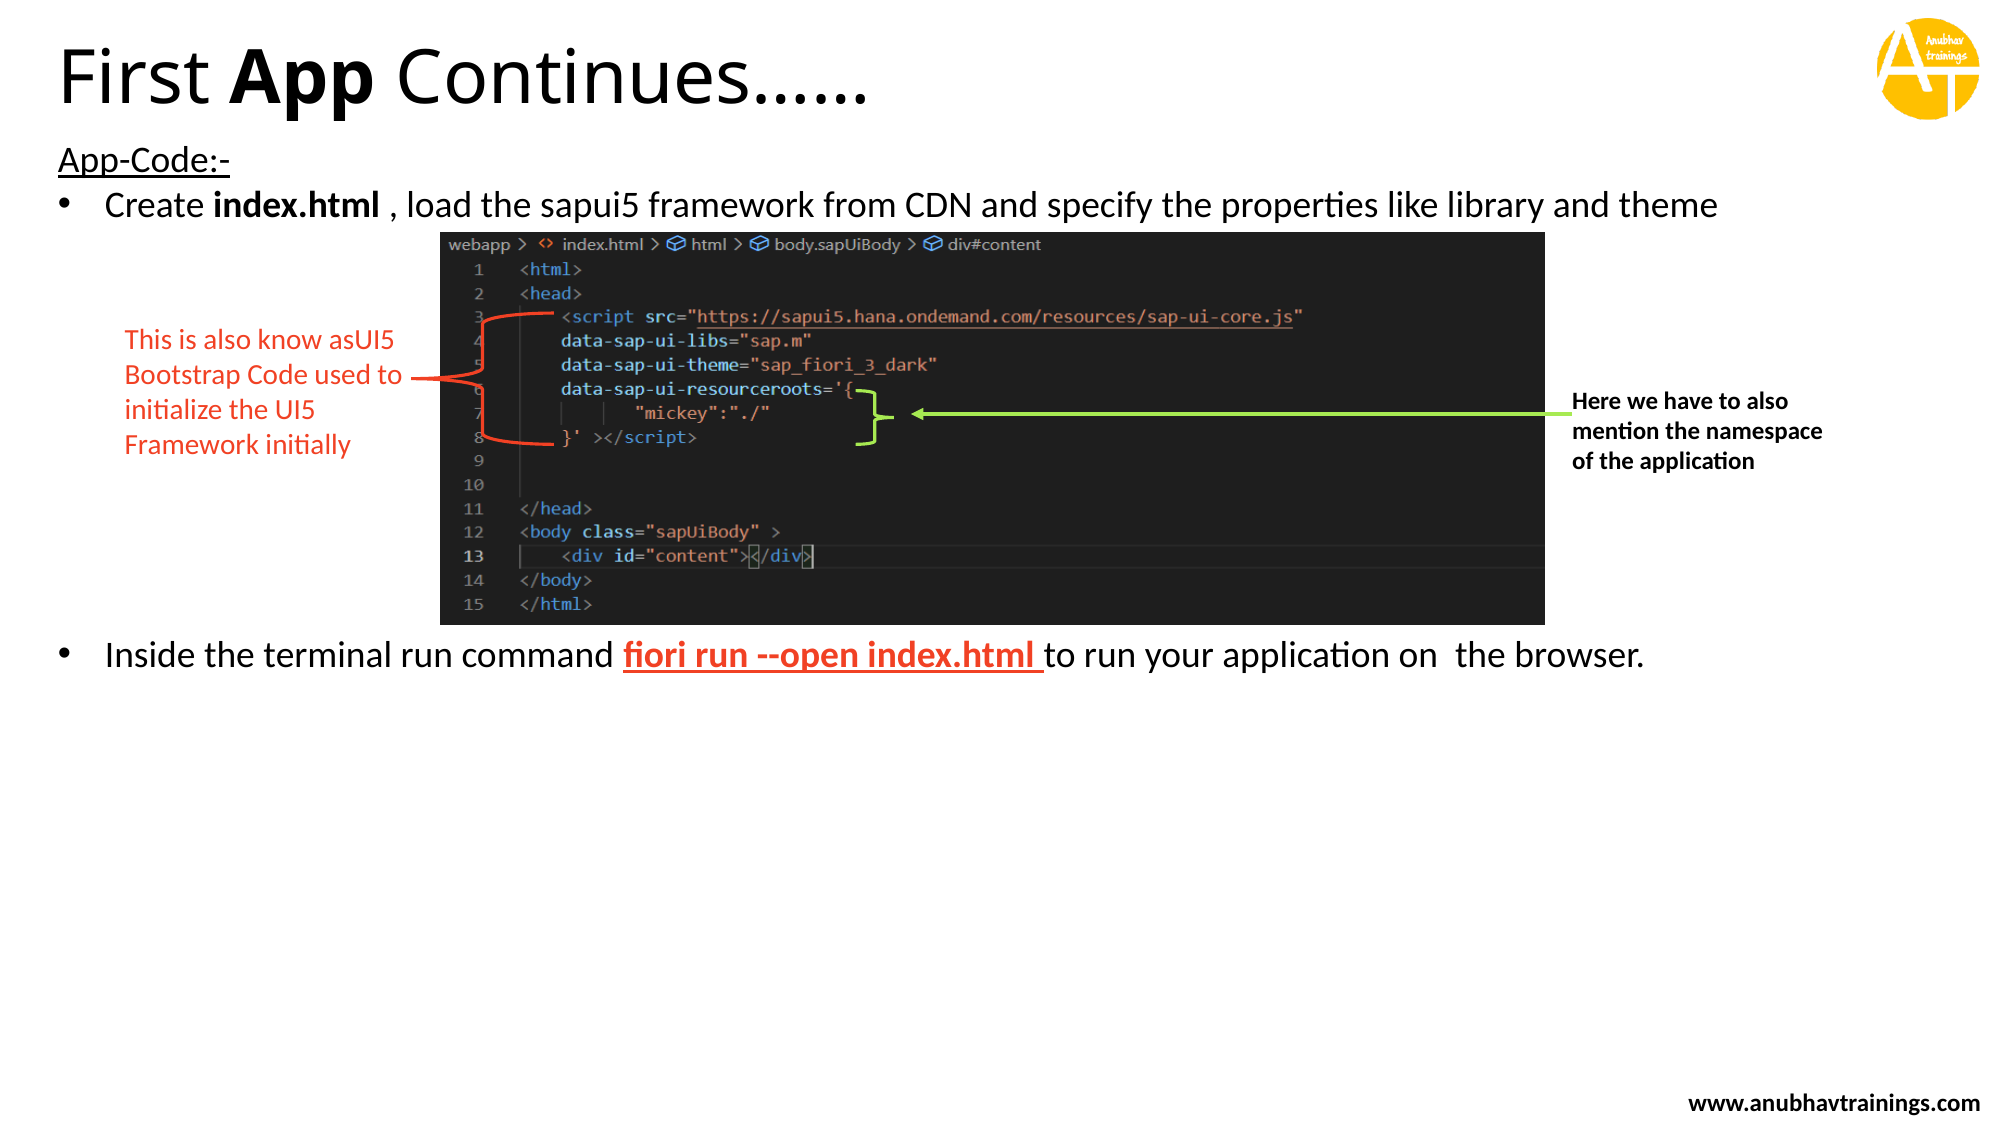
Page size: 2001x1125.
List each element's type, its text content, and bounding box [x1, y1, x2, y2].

footer www.anubhavtrainings.com [1669, 1089, 2000, 1114]
picture [440, 231, 1545, 626]
text_box App-Code:- Create index.html , load the sapui5 framework from CDN and specify the properties like library and theme Inside the terminal run command fiori run --open index.html to run your application on the browser. [42, 127, 1874, 728]
text_box This is also know asUI5 Bootstrap Code used to initialize the UI5 Framework initially [109, 312, 426, 468]
picture [1866, 11, 1985, 128]
text_box First App Continues…… [42, 30, 1861, 127]
text_box Here we have to also mention the namespace of the application [1557, 377, 1841, 483]
